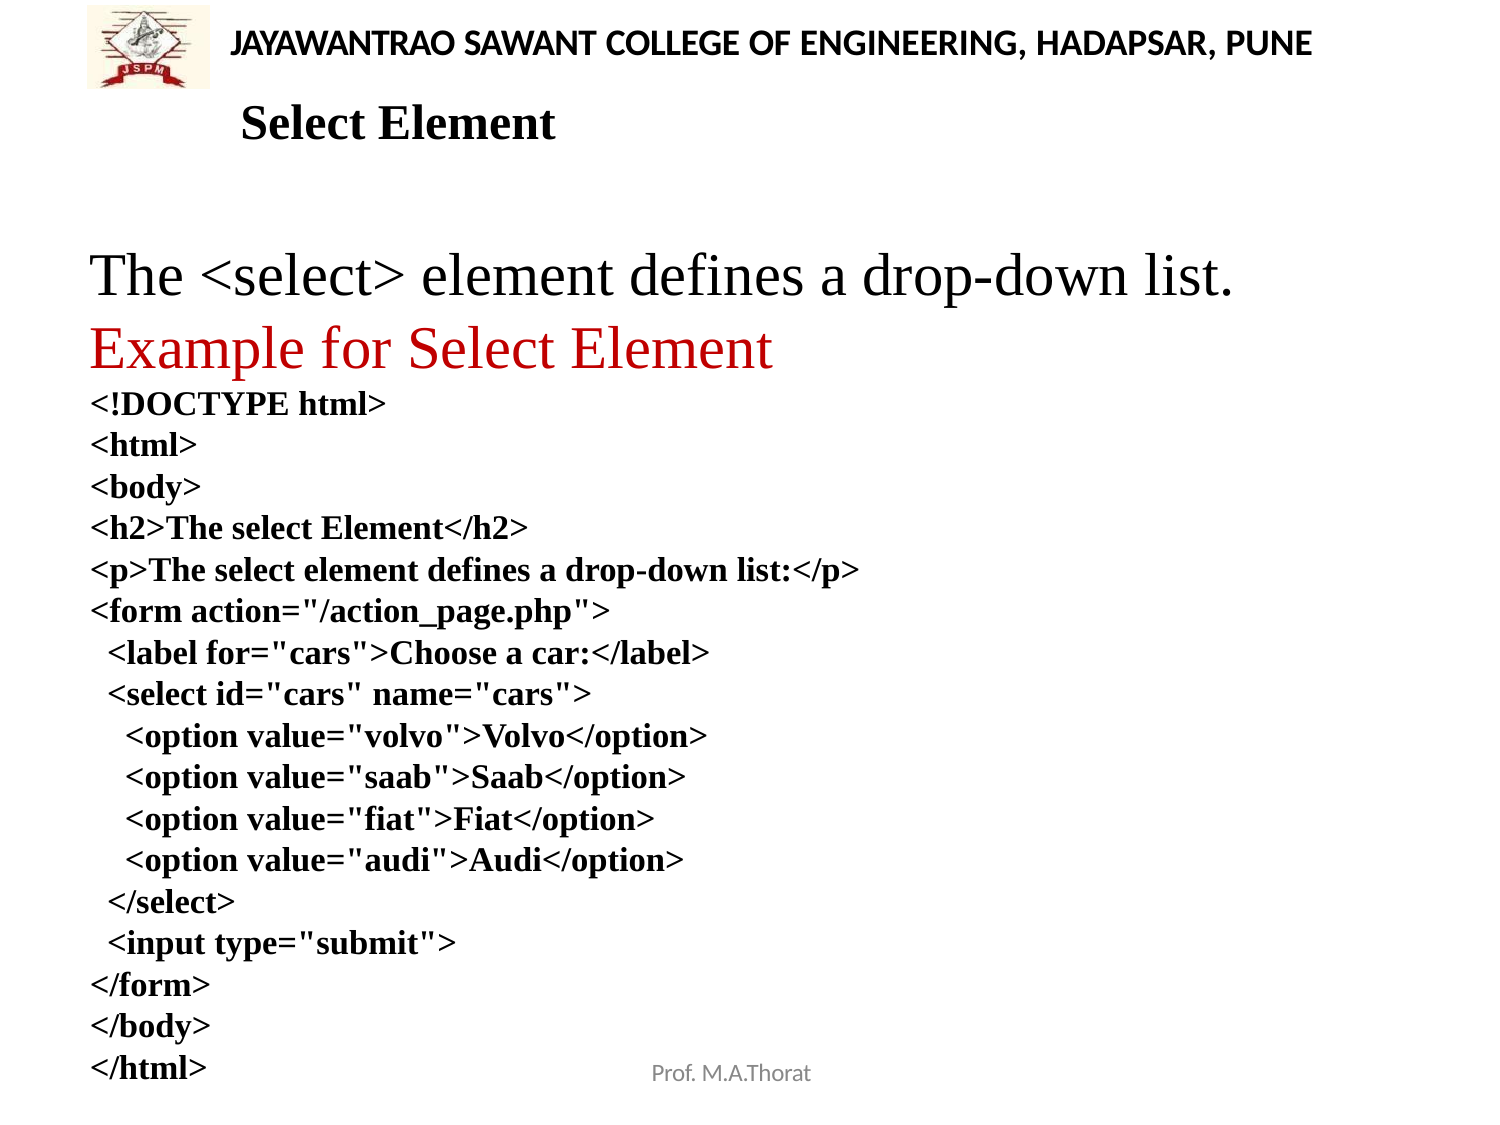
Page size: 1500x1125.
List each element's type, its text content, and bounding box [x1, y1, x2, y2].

picture [87, 5, 210, 89]
footer Prof. M.A.Thorat [649, 1060, 851, 1090]
text_box JAYAWANTRAO SAWANT COLLEGE OF ENGINEERING, HADAPSAR, PUNE [228, 15, 1333, 63]
text_box The <select> element defines a drop-down list. Example for Select Element <!DOCTYPE html> <html> <body> <h2>The select Element</h2> <p>The select element defines a drop-down list:</p> <form action="/action_page.php"> <label for="cars">Choose a car:</label> <select id="cars" name="cars"> <option value="volvo">Volvo</option> <option value="saab">Saab</option> <option value="fiat">Fiat</option> <option value="audi">Audi</option> </select> <input type="submit"> </form> </body> </html> [74, 154, 1425, 1100]
text_box Select Element [225, 82, 976, 154]
